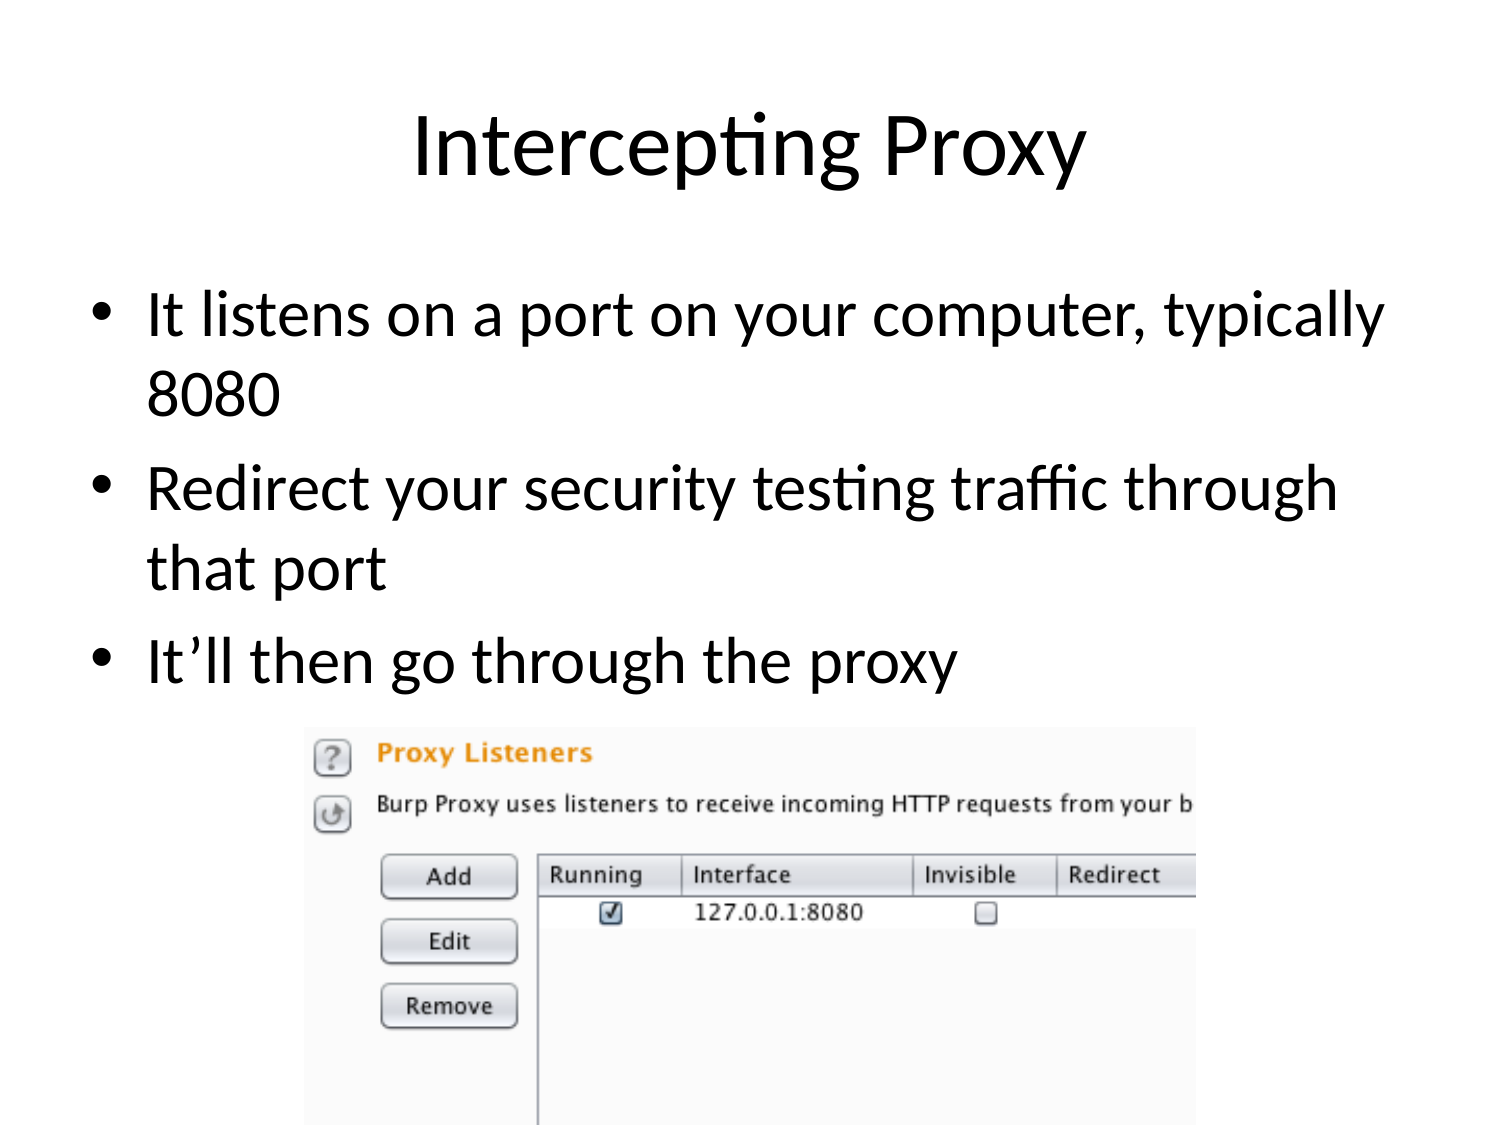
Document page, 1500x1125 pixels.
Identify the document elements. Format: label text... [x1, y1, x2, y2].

title Intercepting Proxy [75, 45, 1425, 233]
picture [303, 726, 1197, 1125]
list It listens on a port on your computer, typically 8080 Redirect your security testing traffic through that port It’ll then go through the proxy [75, 262, 1425, 1005]
